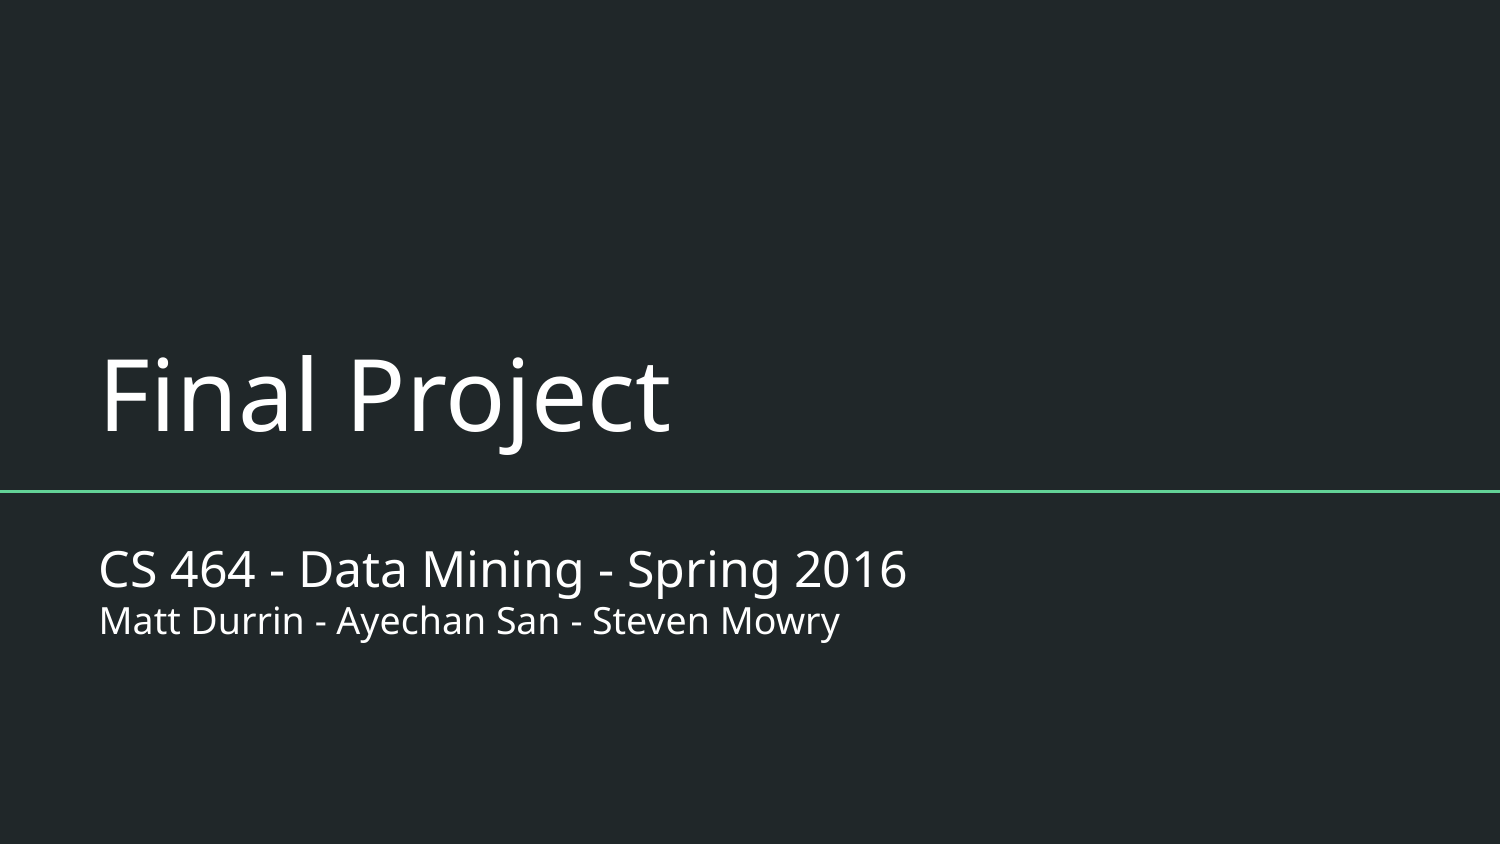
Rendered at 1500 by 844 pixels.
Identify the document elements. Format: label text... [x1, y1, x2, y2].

subtitle CS 464 - Data Mining - Spring 2016 Matt Durrin - Ayechan San - Steven Mowry [83, 522, 1417, 714]
title Final Project [83, 206, 1417, 467]
